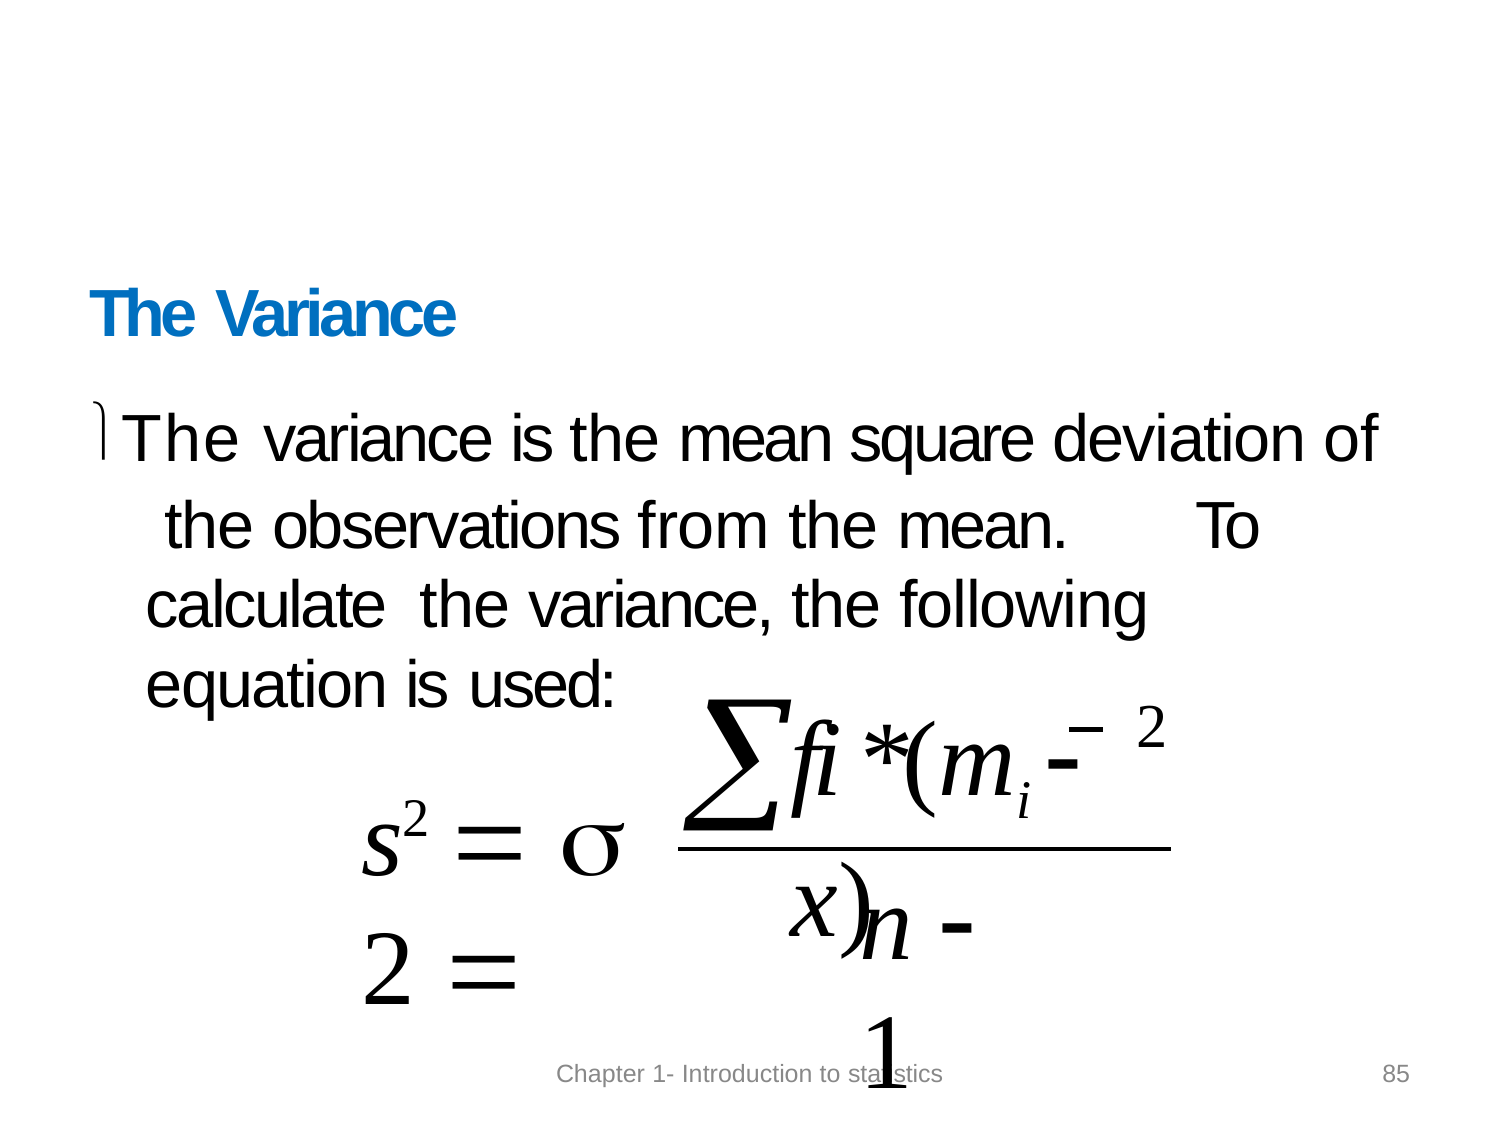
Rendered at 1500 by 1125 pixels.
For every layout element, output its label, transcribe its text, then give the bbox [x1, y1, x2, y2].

slide_number 85 [1373, 1032, 1415, 1125]
text_box The Variance The variance is the mean square deviation of the observations from the mean. To calculate the variance, the following equation is used: [87, 251, 1393, 723]
text_box fi *(mi  x) [788, 686, 1135, 958]
text_box  [680, 657, 745, 853]
text_box 2 [1134, 683, 1162, 761]
footer Chapter 1- Introduction to statistics [553, 1057, 946, 1125]
text_box n  1 [857, 958, 1000, 1110]
text_box s2   2  [359, 765, 650, 1027]
